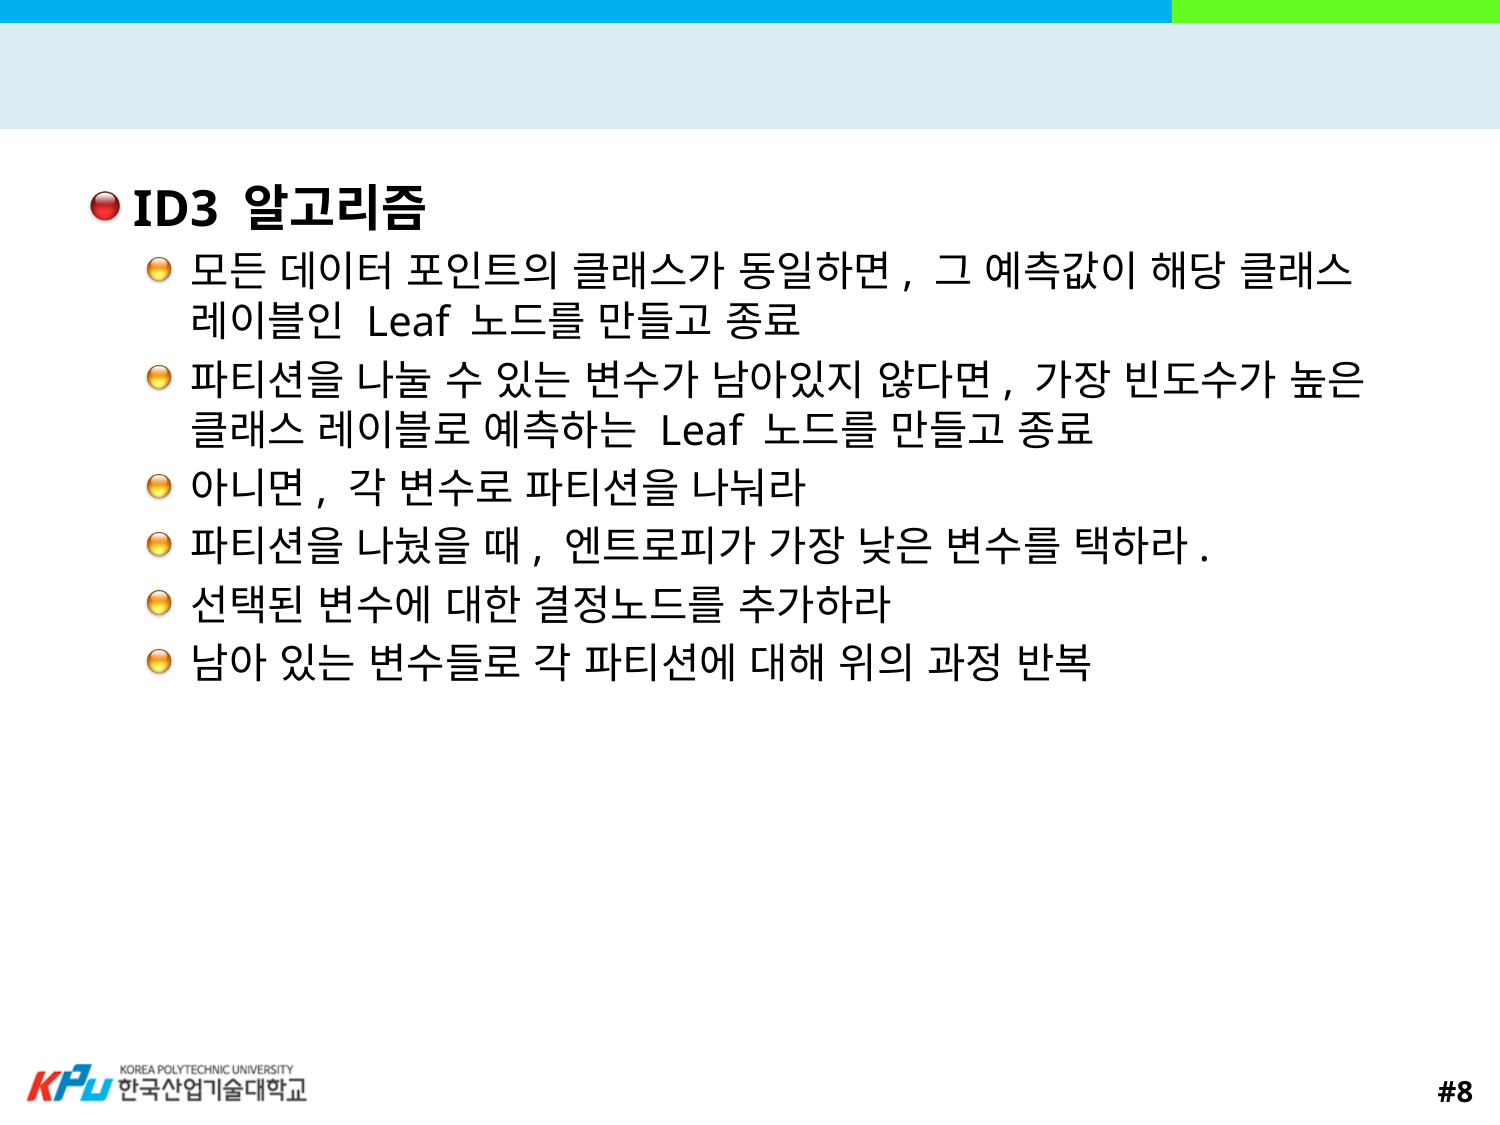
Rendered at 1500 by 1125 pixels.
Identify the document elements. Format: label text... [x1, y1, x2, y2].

list ID3 알고리즘 모든 데이터 포인트의 클래스가 동일하면, 그 예측값이 해당 클래스 레이블인 Leaf 노드를 만들고 종료 파티션을 나눌 수 있는 변수가 남아있지 않다면, 가장 빈도수가 높은 클래스 레이블로 예측하는 Leaf 노드를 만들고 종료 아니면, 각 변수로 파티션을 나눠라 파티션을 나눴을 때, 엔트로피가 가장 낮은 변수를 택하라. 선택된 변수에 대한 결정노드를 추가하라 남아 있는 변수들로 각 파티션에 대해 위의 과정 반복 [72, 169, 1430, 1043]
picture [19, 1058, 313, 1110]
picture [87, 189, 123, 225]
picture [144, 363, 174, 393]
picture [144, 255, 174, 285]
picture [144, 647, 174, 677]
picture [144, 588, 174, 619]
picture [144, 472, 174, 502]
picture [144, 530, 174, 560]
